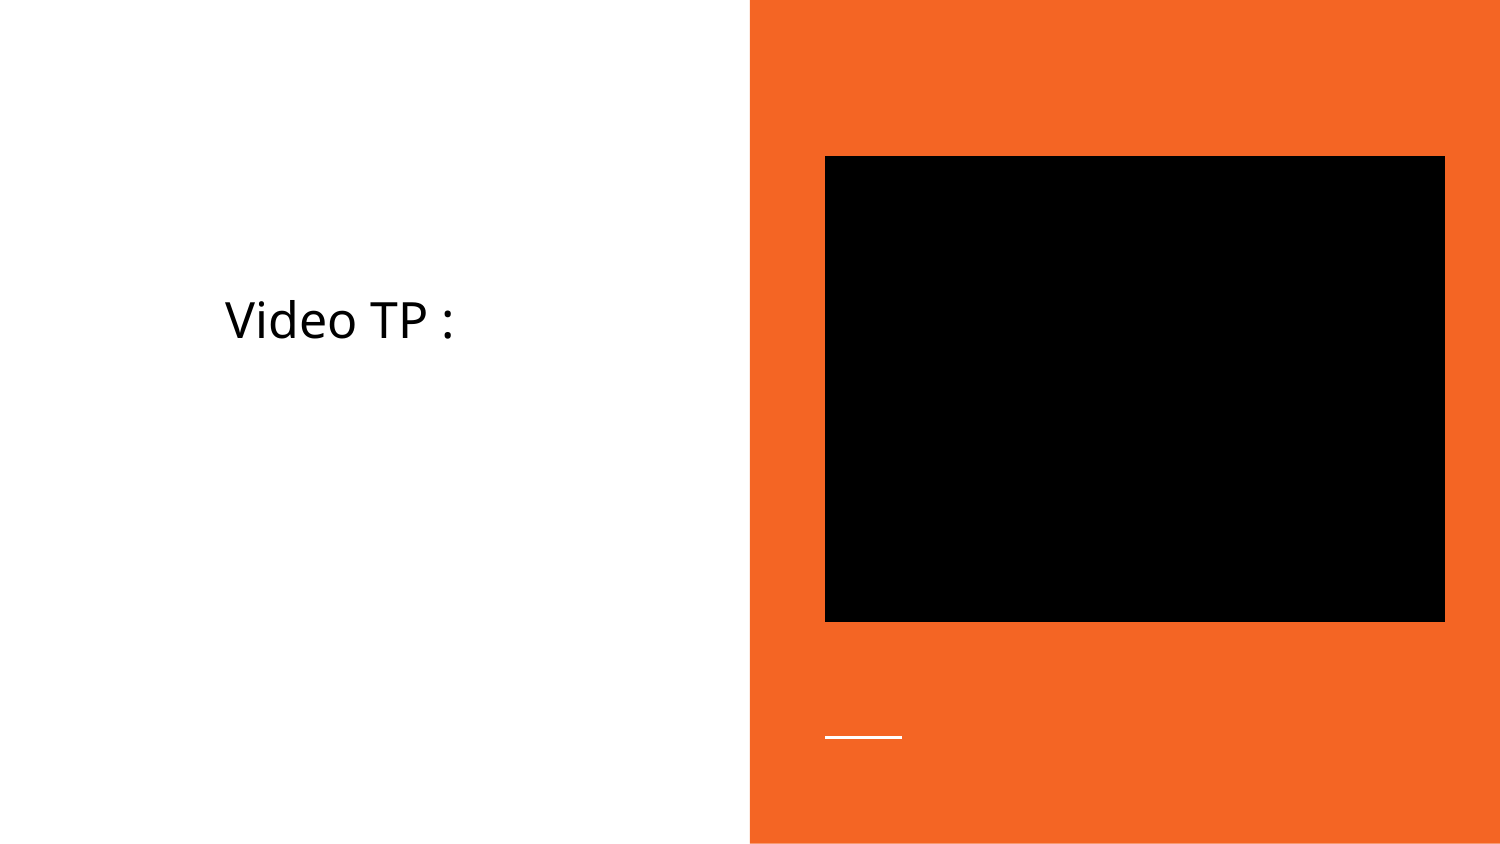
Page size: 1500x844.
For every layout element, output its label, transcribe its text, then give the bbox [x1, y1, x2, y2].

title Video TP : [210, 210, 819, 428]
picture [824, 156, 1445, 623]
